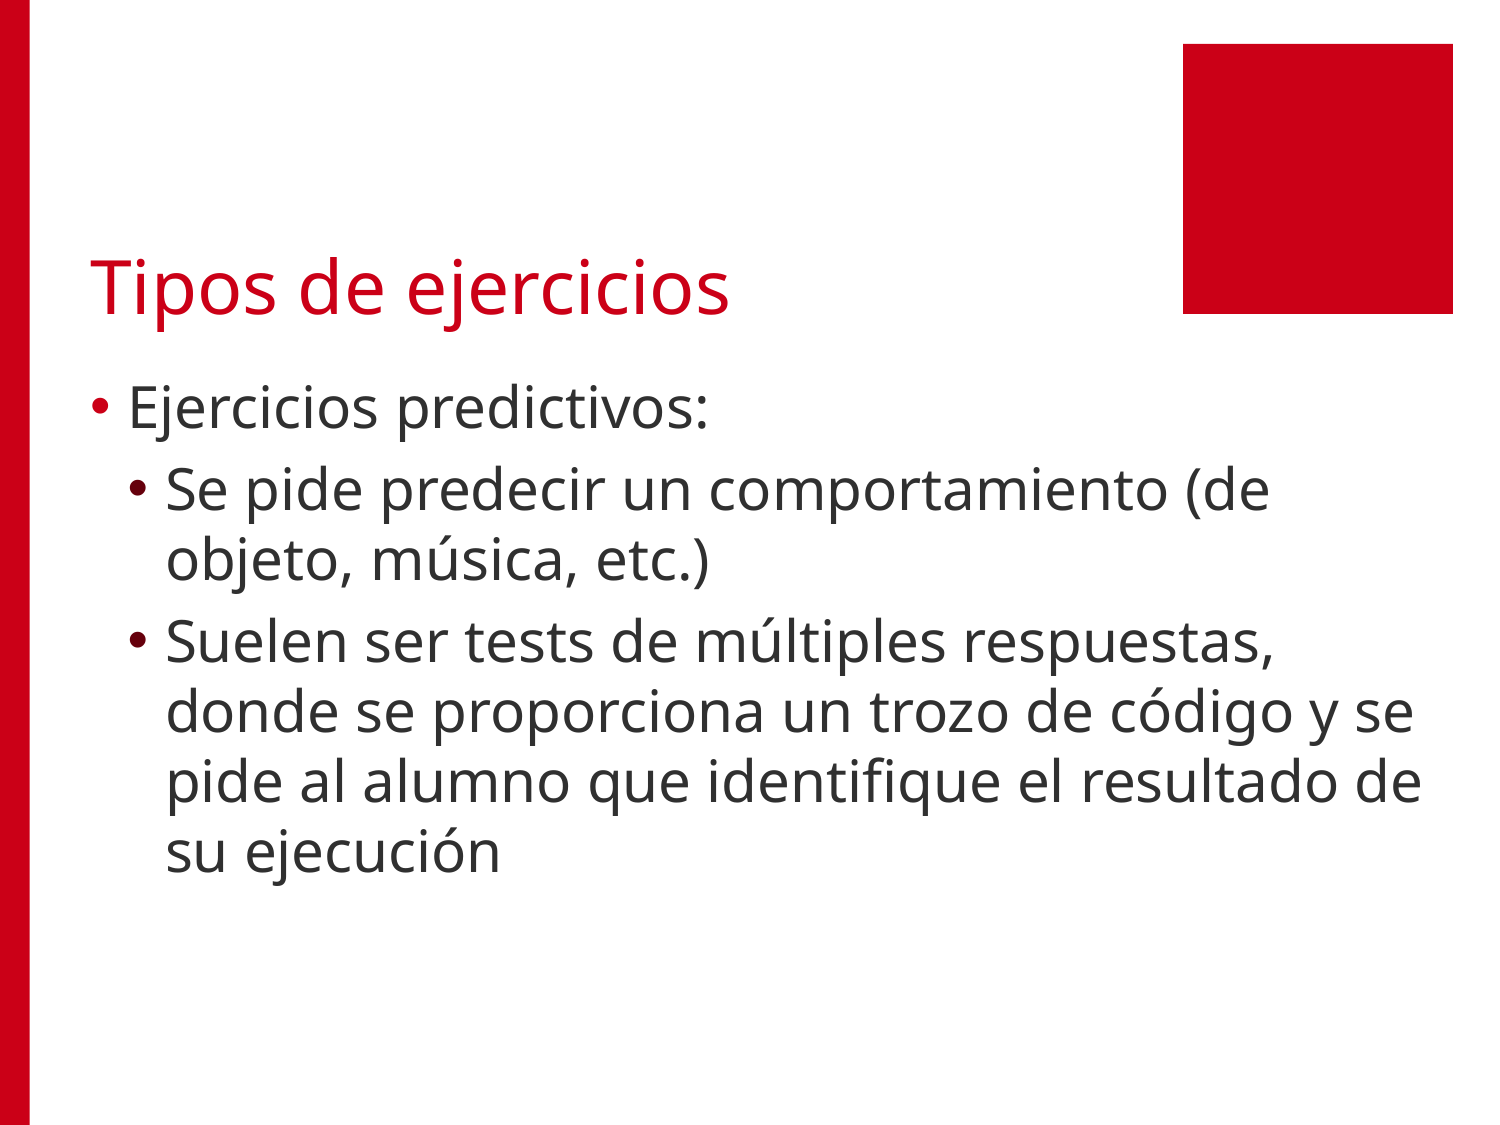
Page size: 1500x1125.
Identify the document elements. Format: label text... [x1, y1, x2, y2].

list Ejercicios predictivos: Se pide predecir un comportamiento (de objeto, música, etc.) Suelen ser tests de múltiples respuestas, donde se proporciona un trozo de código y se pide al alumno que identifique el resultado de su ejecución [75, 362, 1449, 1103]
title Tipos de ejercicios [75, 149, 1143, 338]
